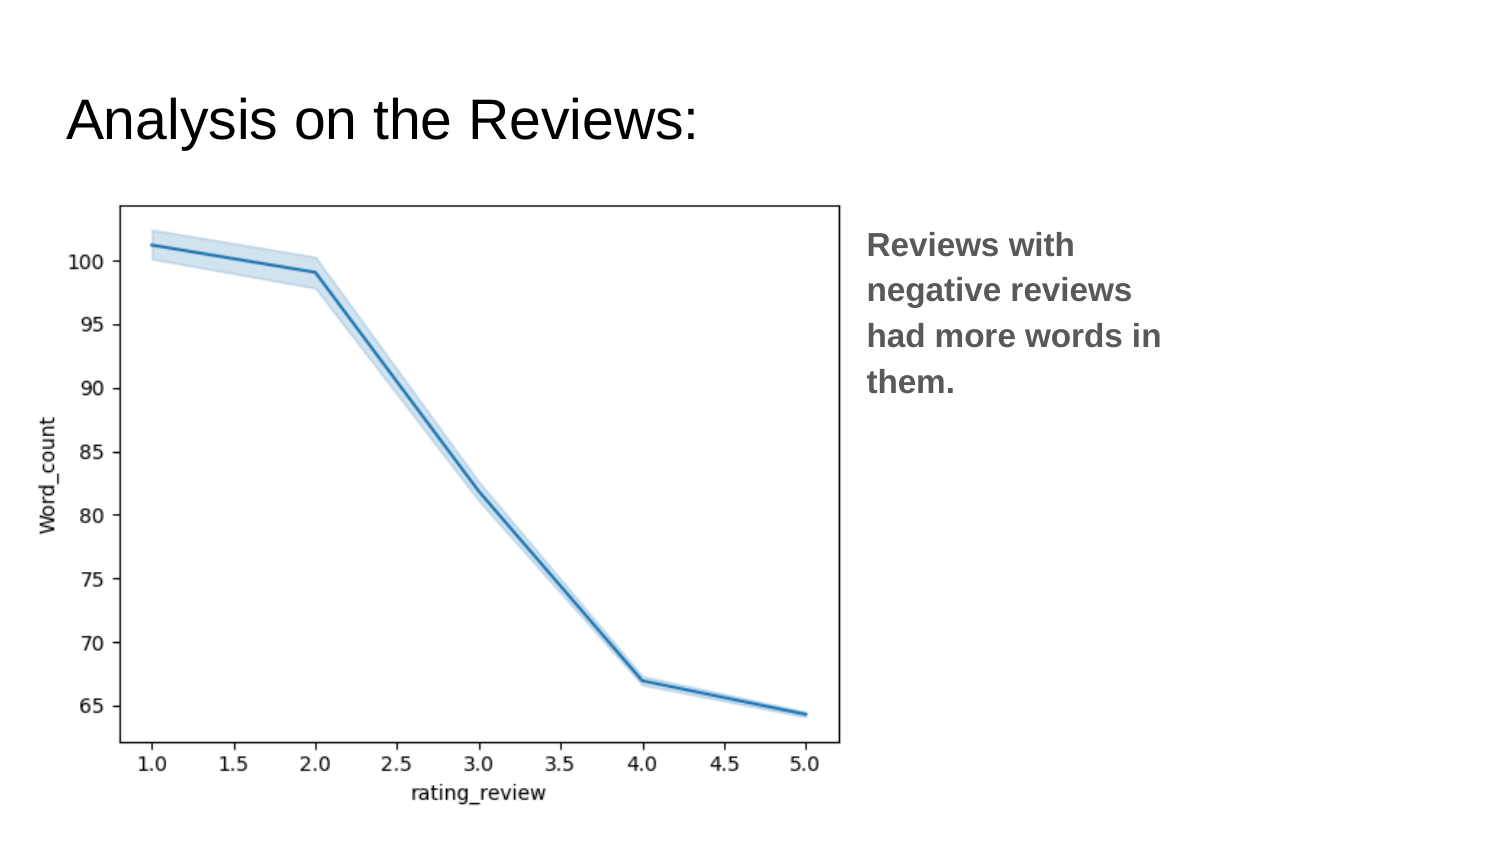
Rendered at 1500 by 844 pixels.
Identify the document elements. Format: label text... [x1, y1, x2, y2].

title Analysis on the Reviews: [51, 72, 1449, 167]
picture [24, 191, 852, 819]
list Reviews with negative reviews had more words in them. [855, 201, 1198, 422]
